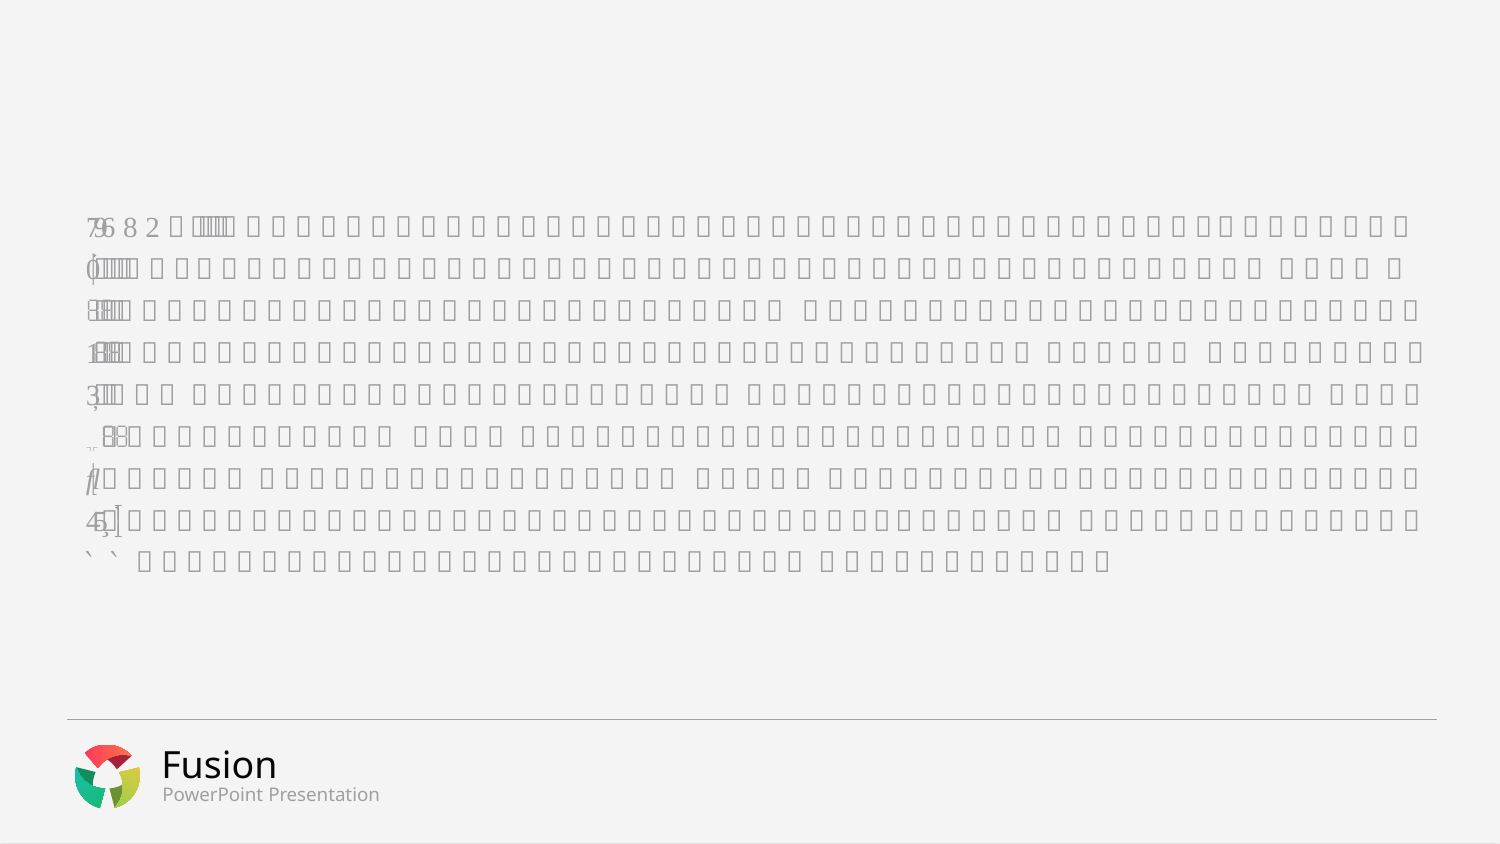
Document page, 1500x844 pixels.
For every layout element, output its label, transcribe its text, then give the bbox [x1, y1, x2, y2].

text_box                                                                                                                                                                                                                                                                                                                                                                                                                                                                                                      [77, 193, 1436, 587]
